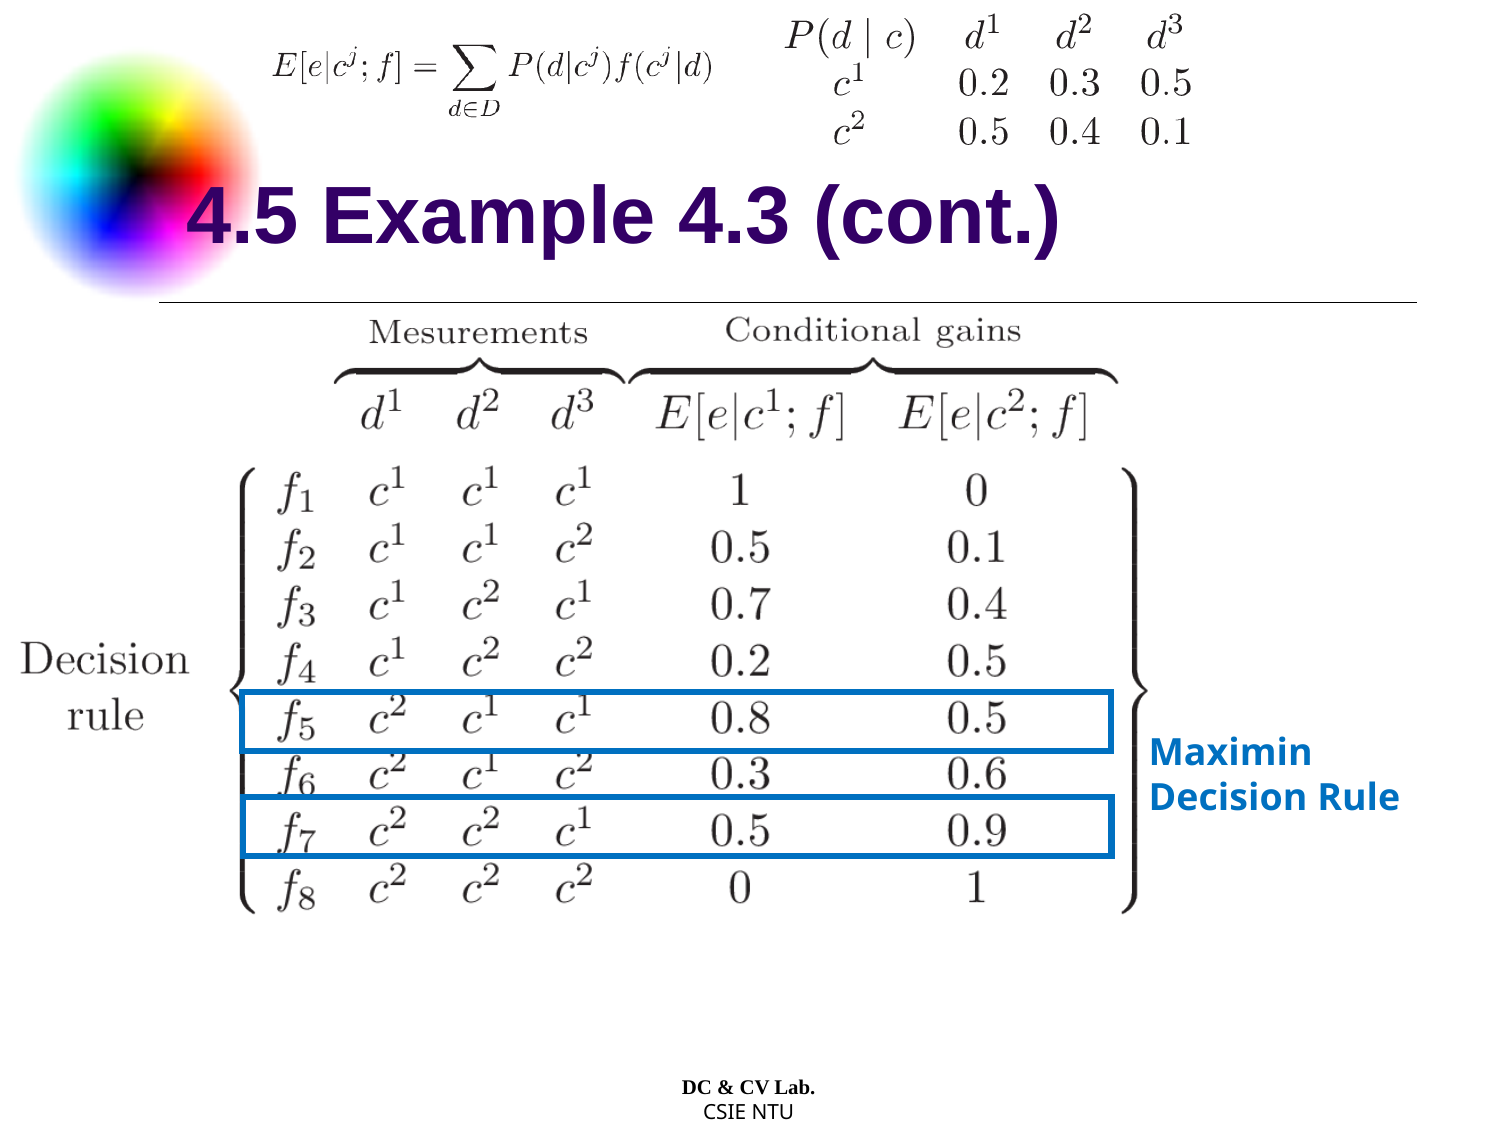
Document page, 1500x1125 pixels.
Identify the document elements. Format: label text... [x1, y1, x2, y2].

picture [779, 10, 1193, 148]
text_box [17, 314, 1163, 918]
picture [0, 36, 716, 318]
text_box Maximin Decision Rule [1167, 720, 1433, 826]
footer DC & CV Lab. CSIE NTU [511, 1066, 987, 1125]
title 4.5 Example 4.3 (cont.) [171, 54, 1500, 268]
